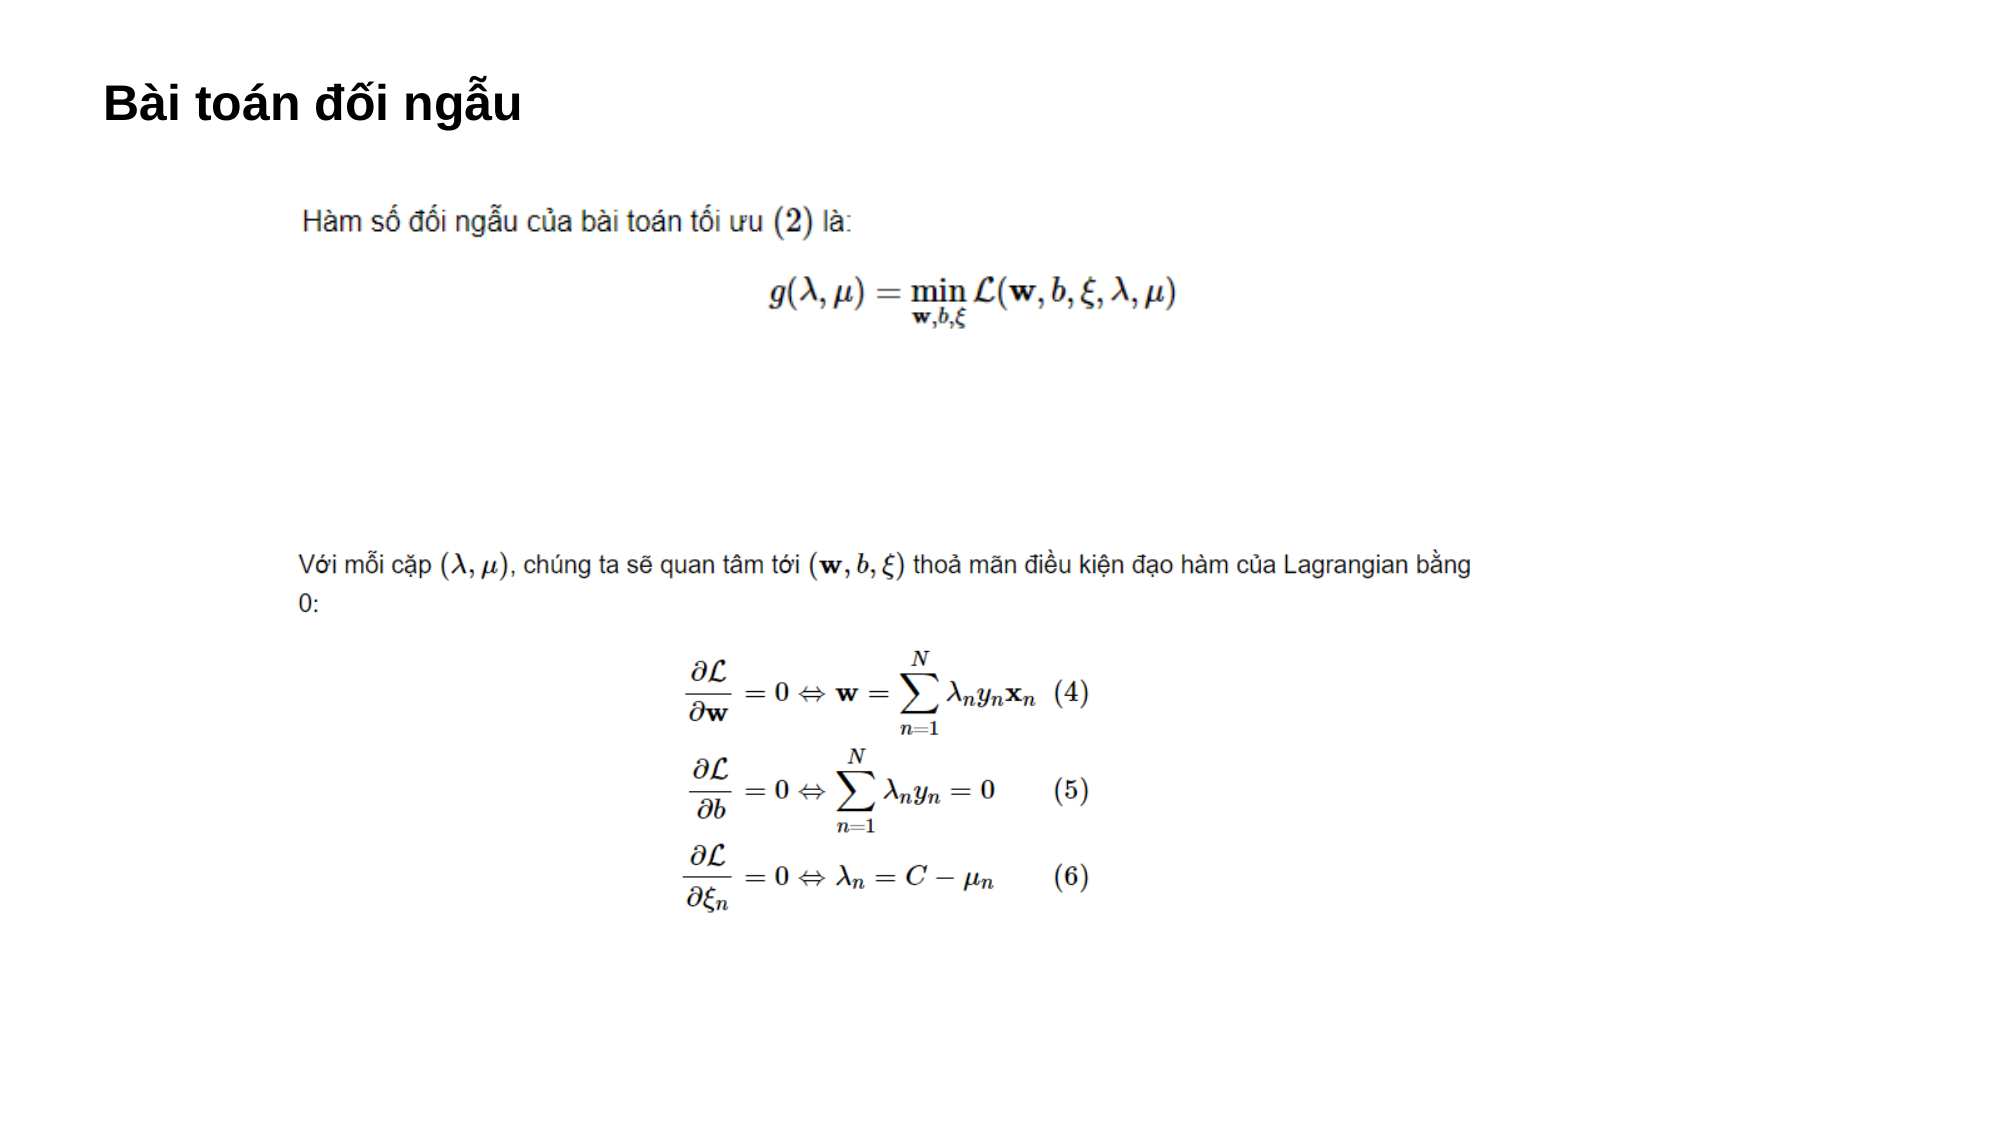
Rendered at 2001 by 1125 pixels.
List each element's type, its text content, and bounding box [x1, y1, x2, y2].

picture [280, 194, 1300, 347]
picture [280, 532, 1505, 919]
text_box Bài toán đối ngẫu [88, 63, 1089, 138]
